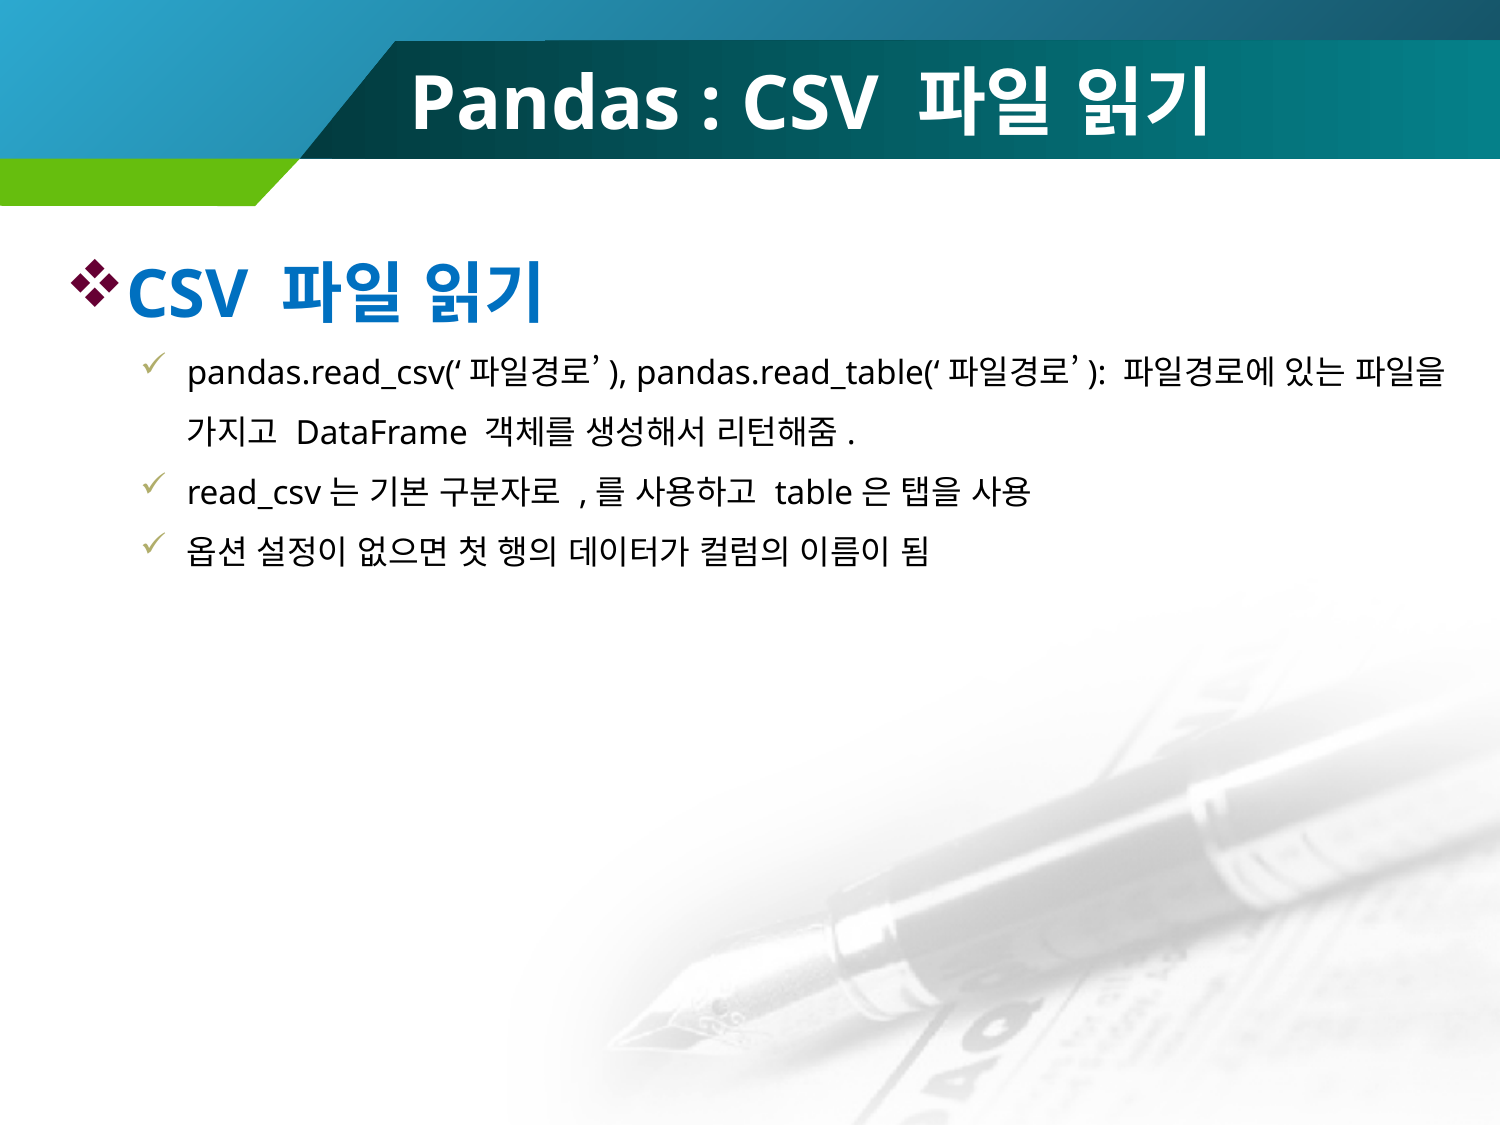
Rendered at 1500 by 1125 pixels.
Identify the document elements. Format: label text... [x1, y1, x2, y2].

title Pandas : CSV 파일 읽기 [394, 36, 1433, 163]
list CSV 파일 읽기 pandas.read_csv(‘파일경로’), pandas.read_table(‘파일경로’): 파일경로에 있는 파일을 가지고 DataFrame 객체를 생성해서 리턴해줌. read_csv는 기본 구분자로 ,를 사용하고 table은 탭을 사용 옵션 설정이 없으면 첫 행의 데이터가 컬럼의 이름이 됨 [49, 203, 1476, 622]
picture [490, 448, 1500, 1125]
